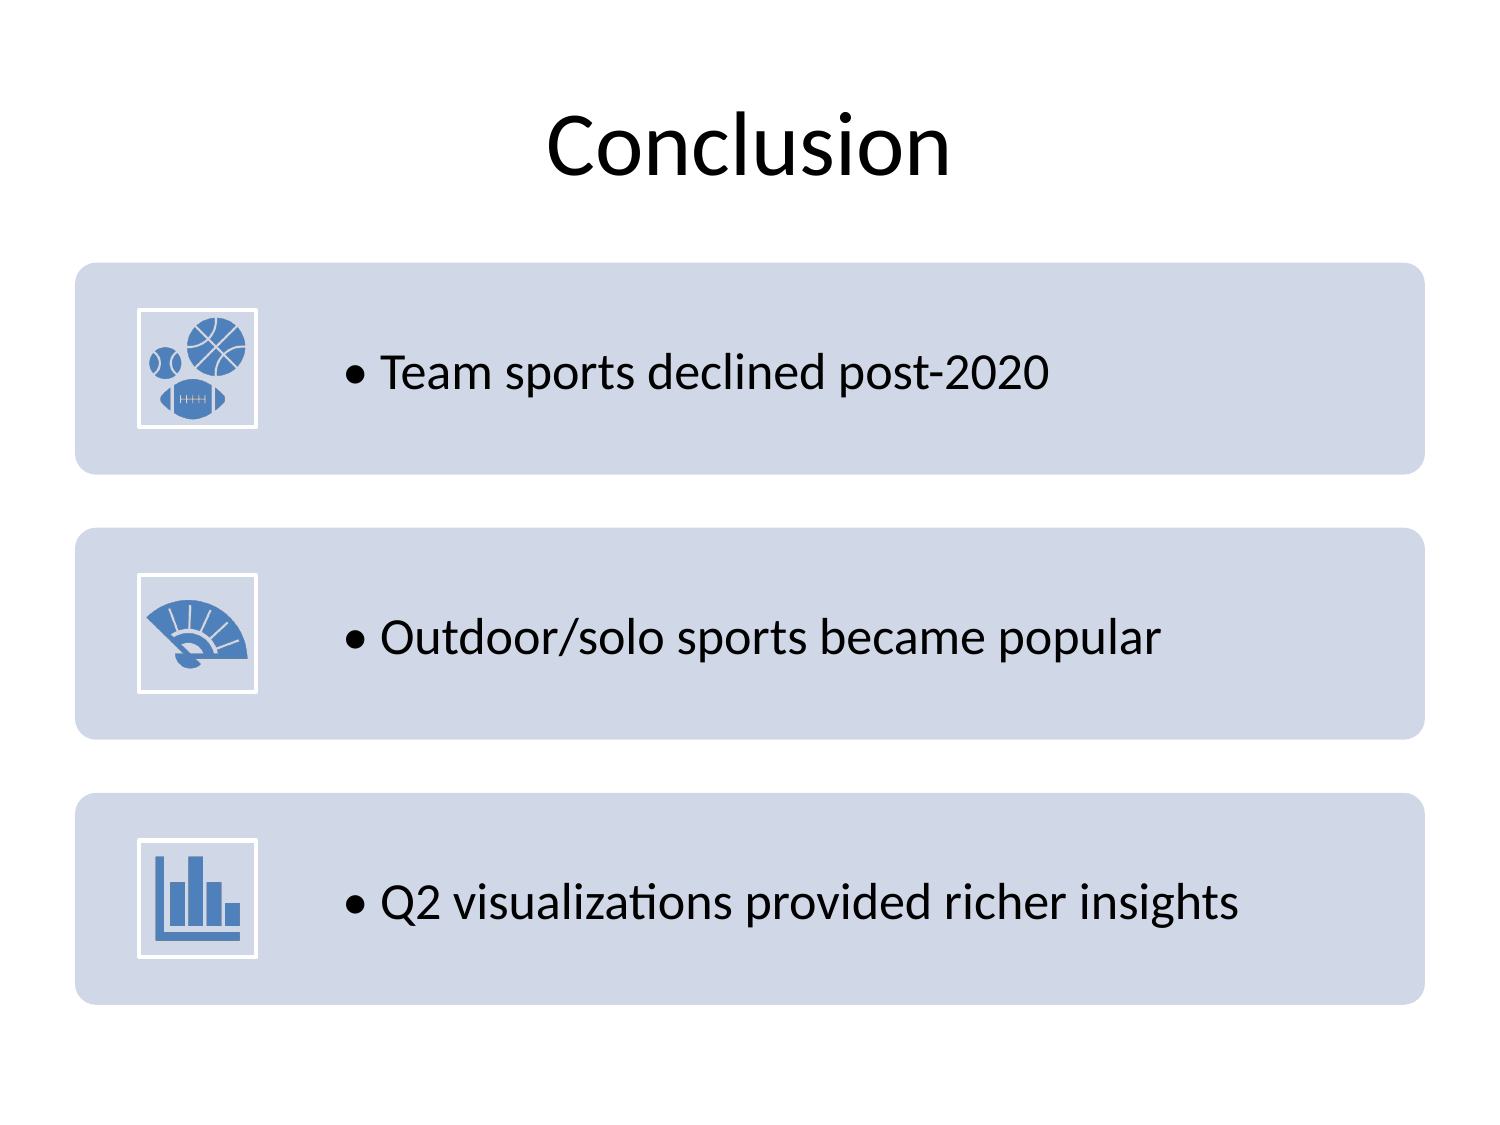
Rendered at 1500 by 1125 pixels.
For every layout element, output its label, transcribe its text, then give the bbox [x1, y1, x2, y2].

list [74, 262, 1426, 1006]
title Conclusion [75, 45, 1425, 233]
